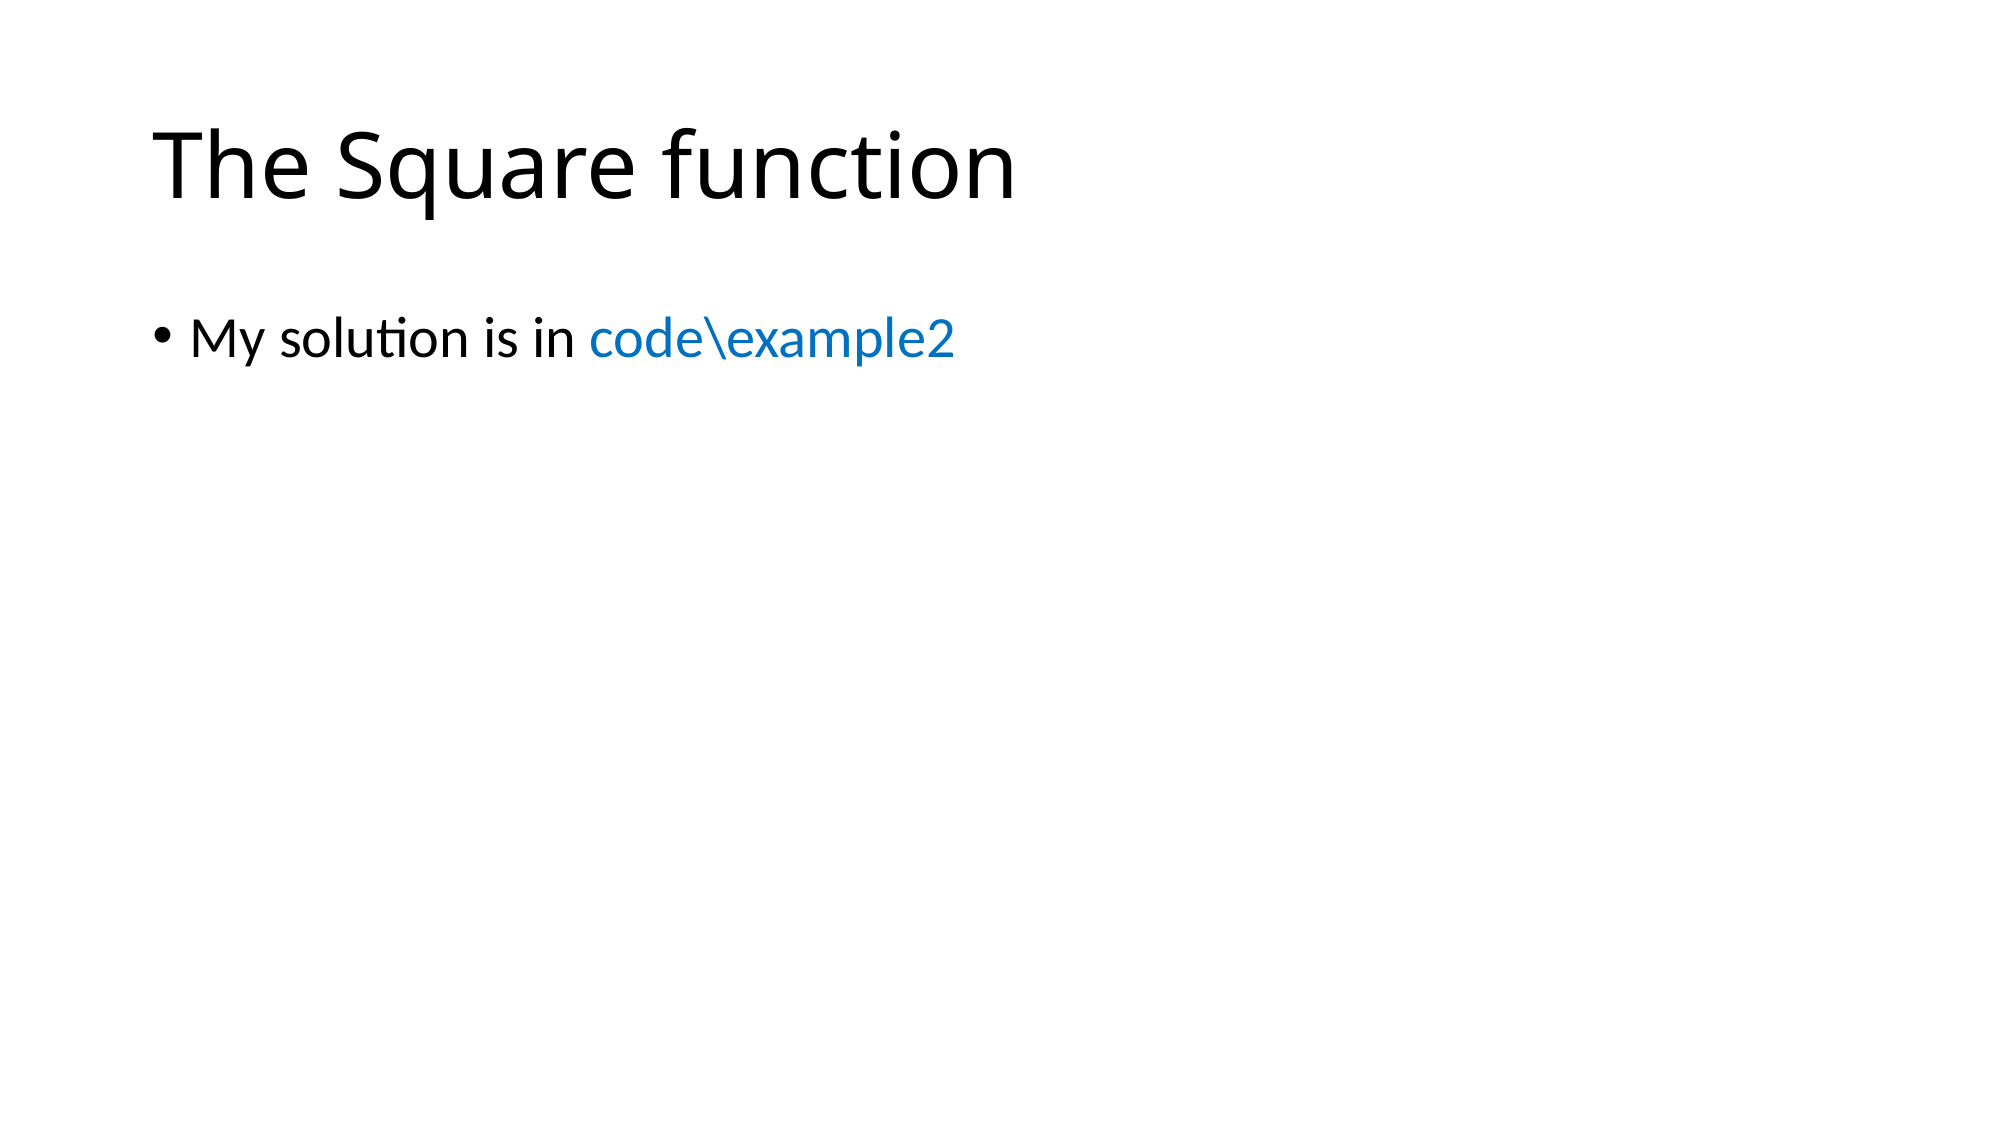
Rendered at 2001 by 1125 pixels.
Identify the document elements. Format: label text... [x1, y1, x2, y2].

title The Square function [137, 59, 1863, 278]
list My solution is in code\example2 [137, 299, 1863, 1014]
